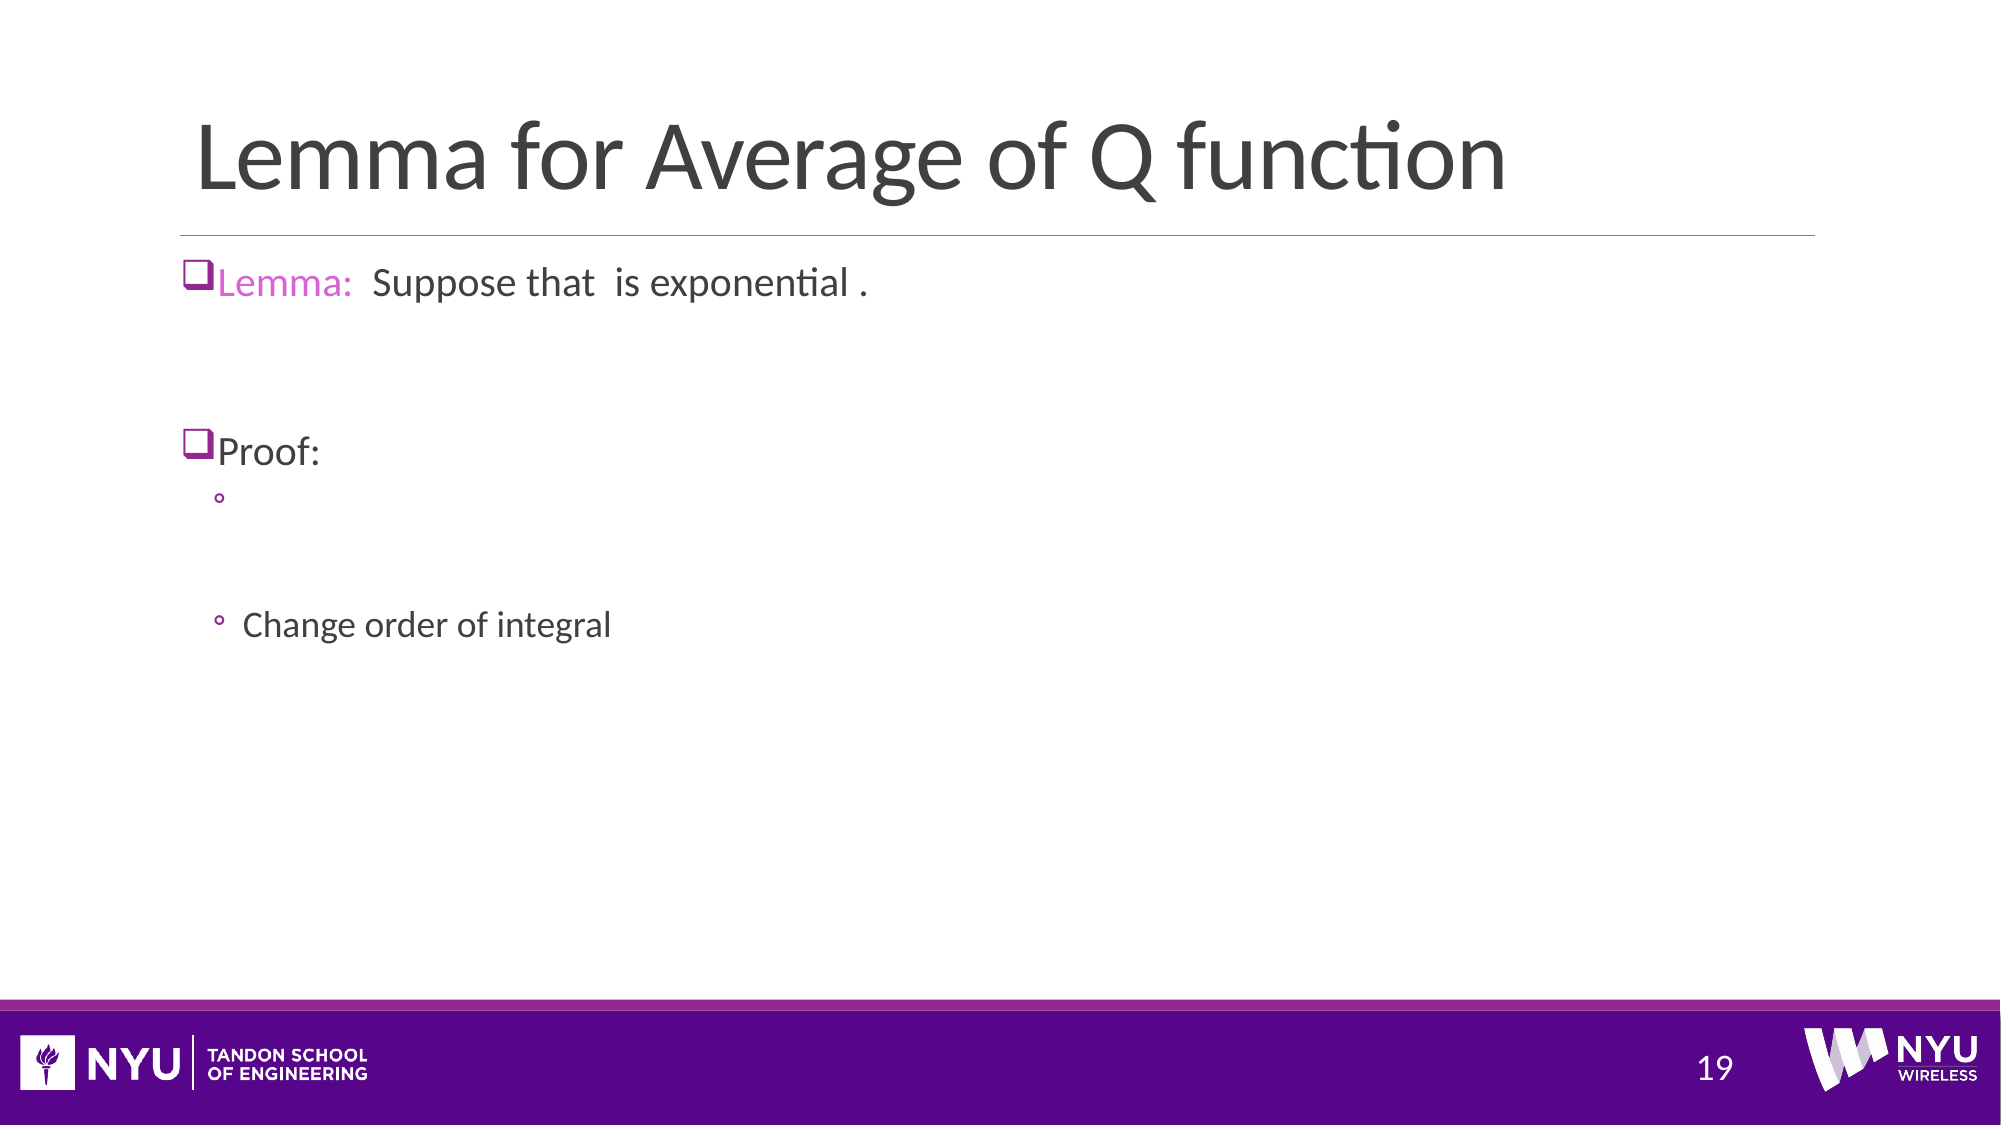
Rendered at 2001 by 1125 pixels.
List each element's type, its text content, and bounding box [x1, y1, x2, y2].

title Lemma for Average of Q function [180, 47, 1830, 218]
slide_number 19 [1533, 1035, 1749, 1096]
